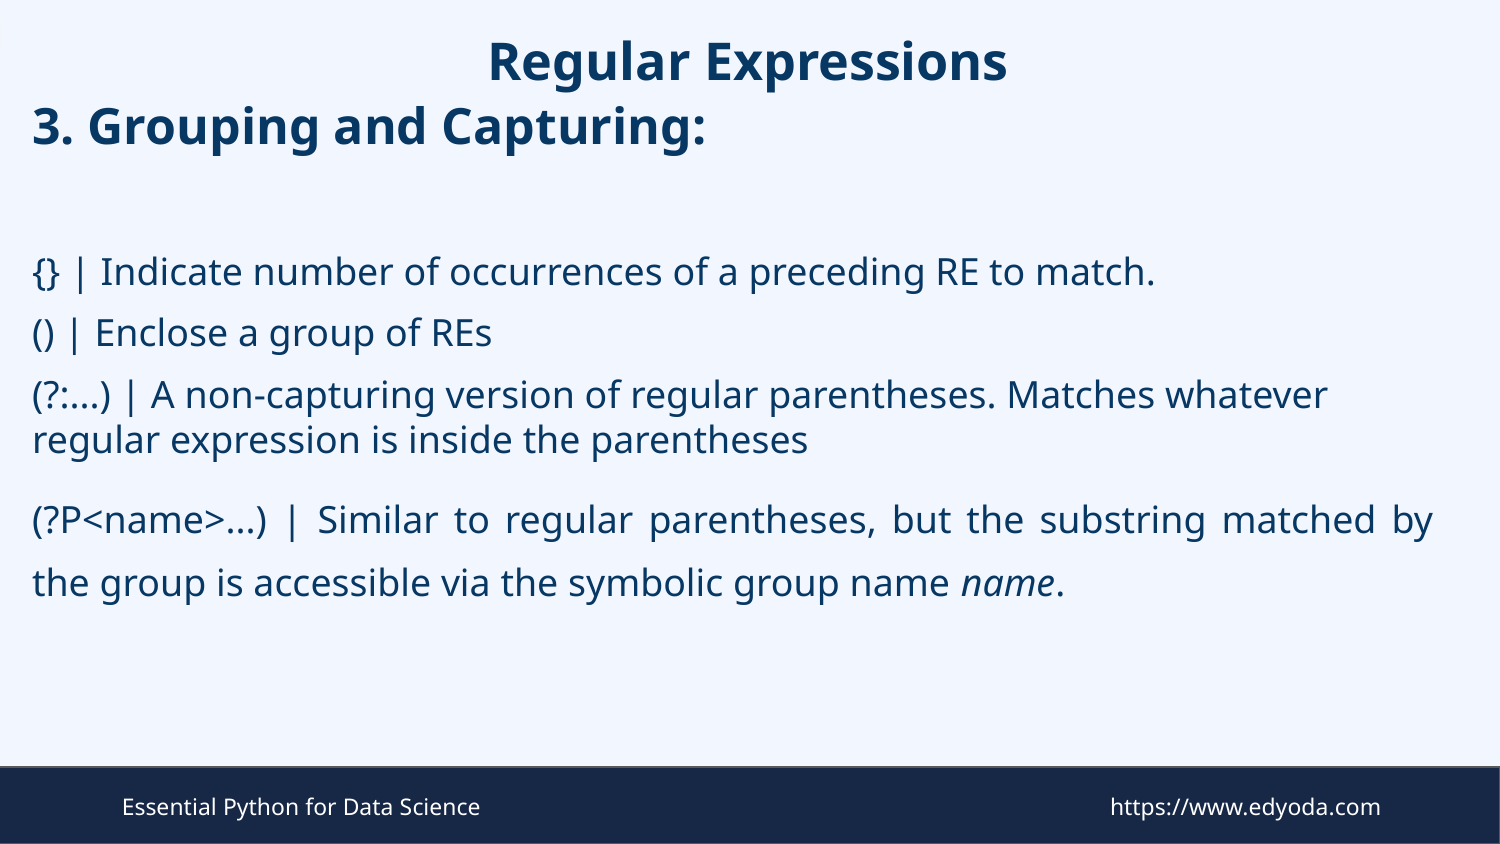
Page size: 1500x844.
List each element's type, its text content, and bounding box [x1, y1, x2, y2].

text_box [0, 767, 1500, 844]
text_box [106, 776, 1398, 834]
title Regular Expressions [32, 3, 1465, 117]
text_box 3. Grouping and Capturing: {} | Indicate number of occurrences of a preceding RE to match. () | Enclose a group of REs (?:...) | A non-capturing version of regular parentheses. Matches whatever regular expression is inside the parentheses (?P<name>...) | Similar to regular parentheses, but the substring matched by the group is accessible via the symbolic group name name. [17, 79, 1450, 738]
